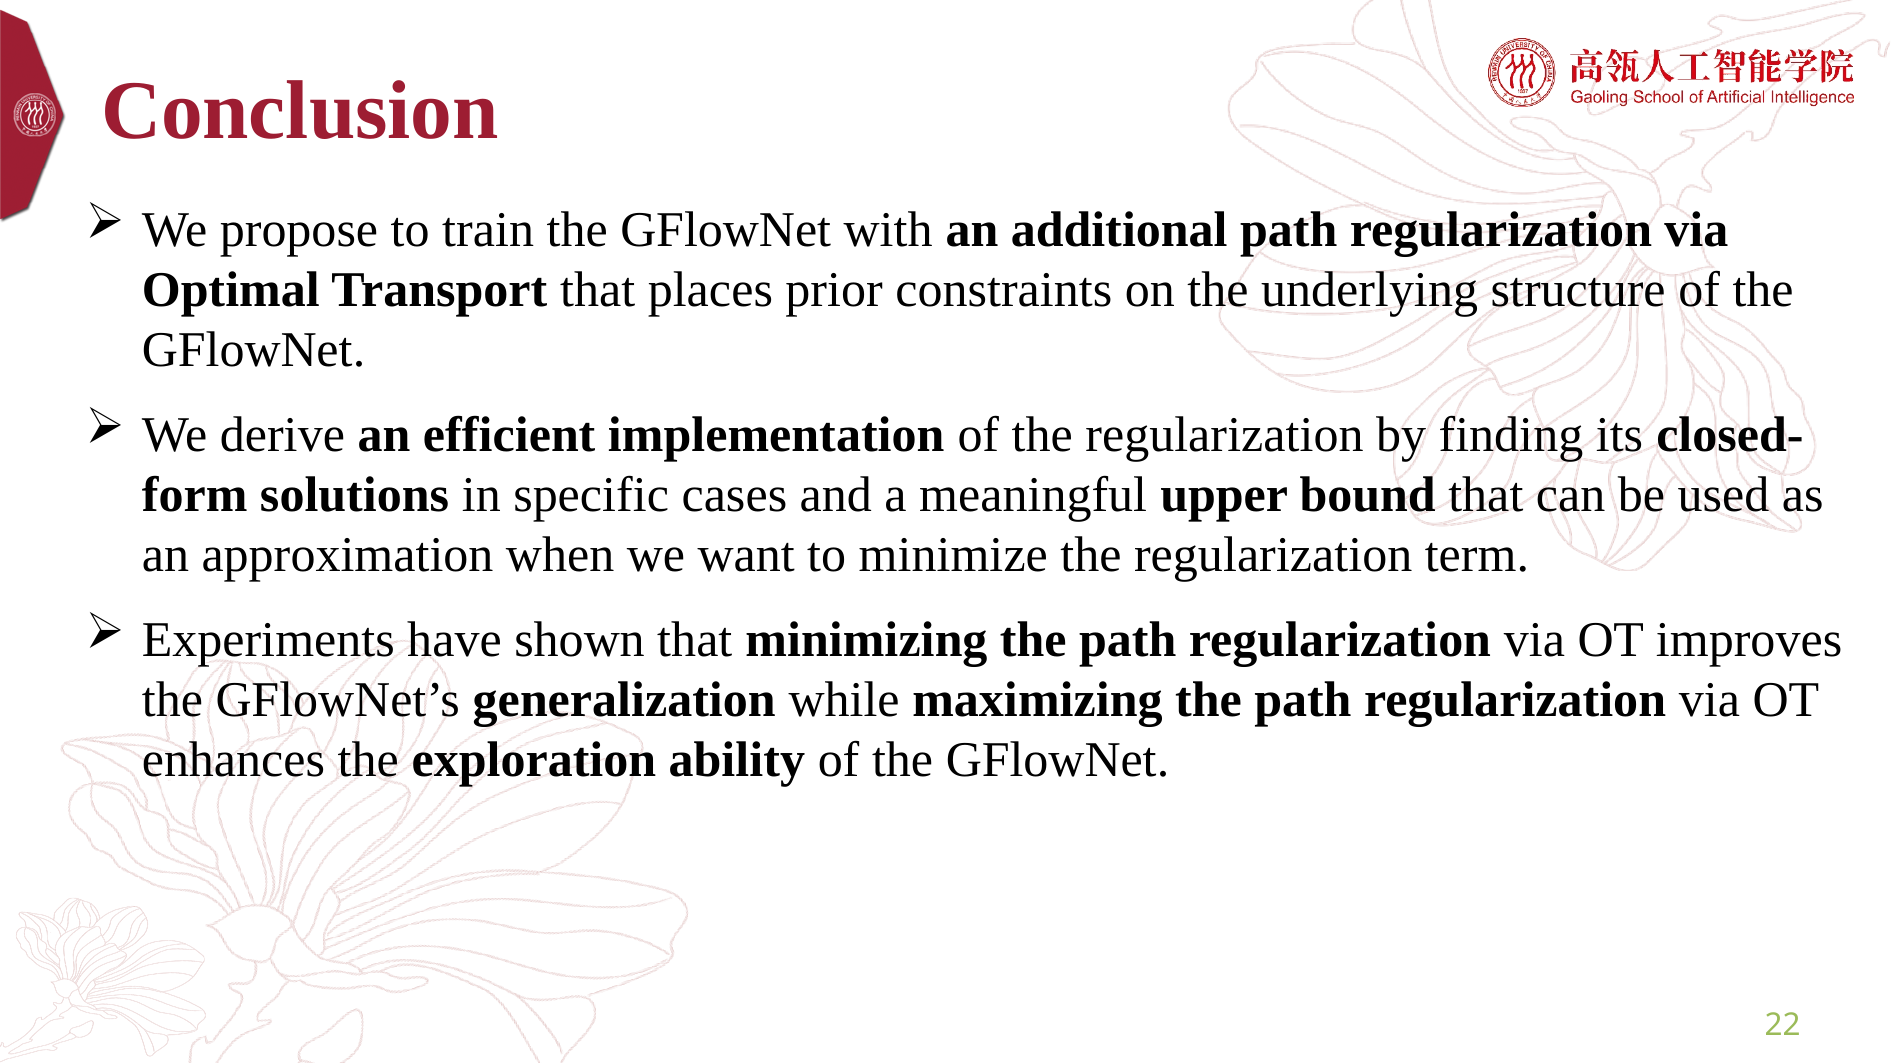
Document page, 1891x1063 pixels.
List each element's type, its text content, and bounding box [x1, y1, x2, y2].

picture [1488, 38, 1854, 107]
picture [0, 0, 69, 237]
title Conclusion [82, 45, 1536, 166]
text_box We propose to train the GFlowNet with an additional path regularization via Optimal Transport that places prior constraints on the underlying structure of the GFlowNet. We derive an efficient implementation of the regularization by finding its closed-form solutions in specific cases and a meaningful upper bound that can be used as an approximation when we want to minimize the regularization term. Experiments have shown that minimizing the path regularization via OT improves the GFlowNet’s generalization while maximizing the path regularization via OT enhances the exploration ability of the GFlowNet. [70, 188, 1867, 794]
